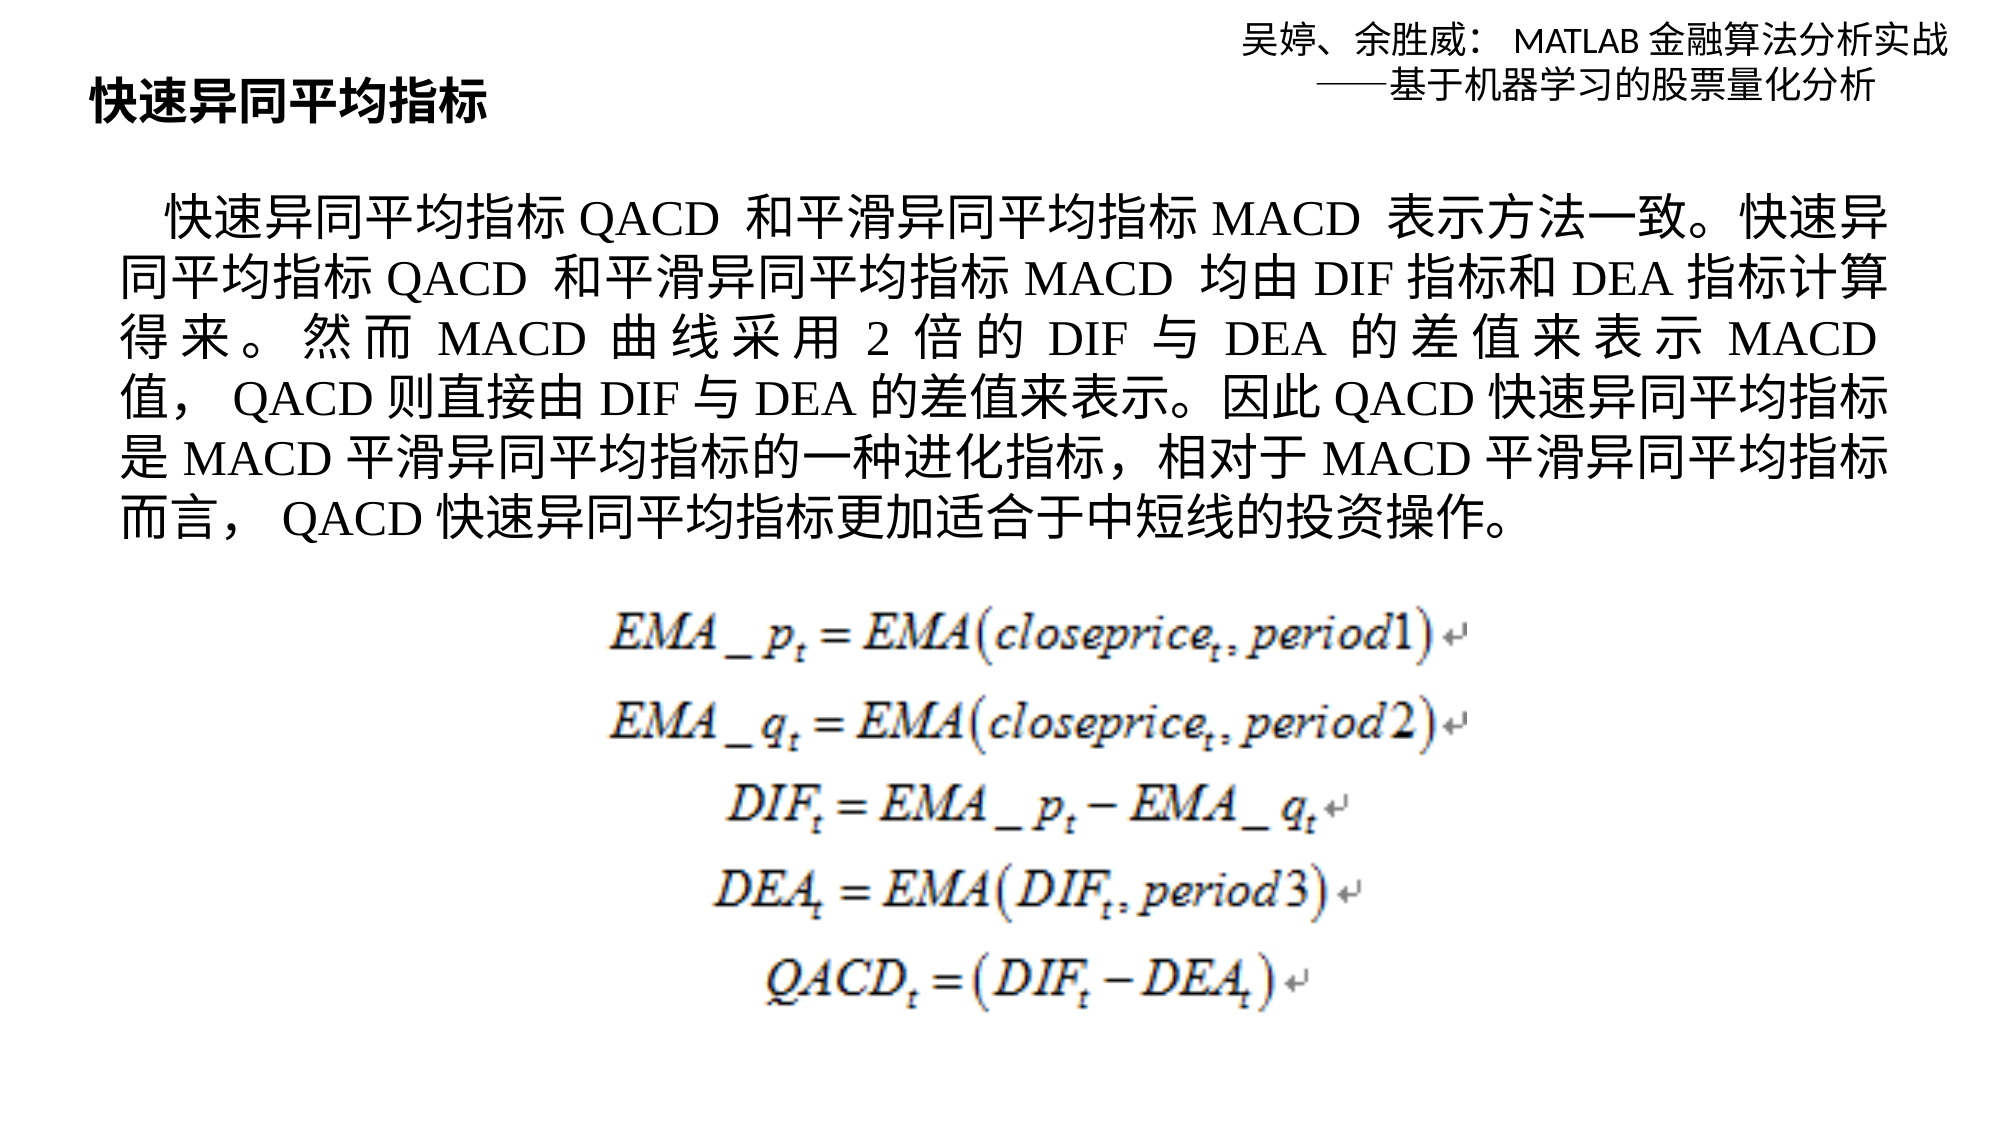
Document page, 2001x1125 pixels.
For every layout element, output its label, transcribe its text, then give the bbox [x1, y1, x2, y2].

picture [585, 594, 1467, 1026]
text_box 快速异同平均指标 [73, 61, 504, 137]
text_box 快速异同平均指标QACD 和平滑异同平均指标MACD 表示方法一致。快速异同平均指标QACD 和平滑异同平均指标MACD 均由DIF指标和DEA指标计算得来。然而MACD曲线采用2倍的DIF与DEA的差值来表示MACD值，QACD则直接由DIF与DEA的差值来表示。因此QACD快速异同平均指标是MACD平滑异同平均指标的一种进化指标，相对于MACD平滑异同平均指标而言，QACD快速异同平均指标更加适合于中短线的投资操作。 [105, 178, 1905, 554]
text_box 吴婷、余胜威：MATLAB金融算法分析实战——基于机器学习的股票量化分析 [1190, 0, 2000, 123]
